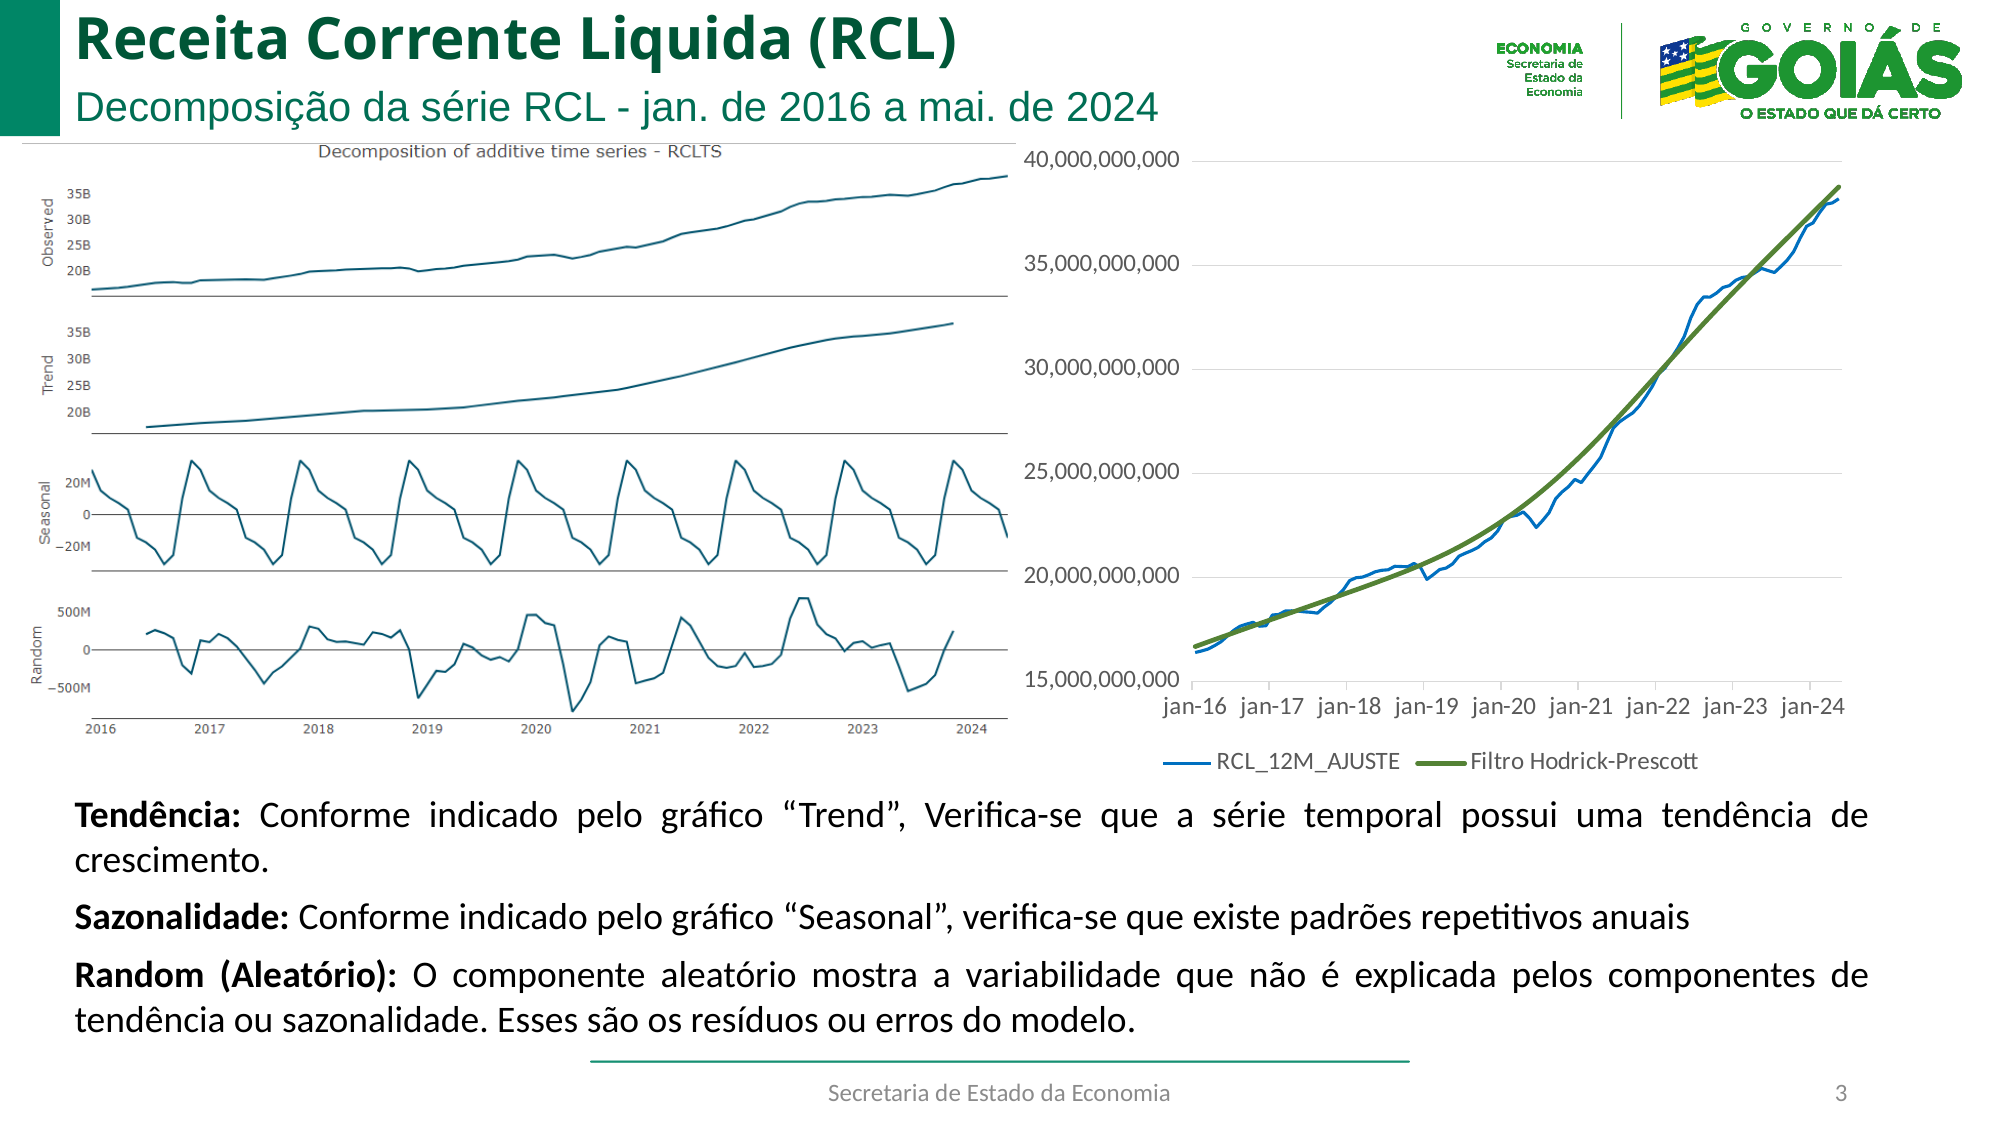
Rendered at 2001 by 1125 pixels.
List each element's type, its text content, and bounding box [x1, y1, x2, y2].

picture [1785, 23, 1962, 119]
chart [999, 136, 1863, 783]
list Decomposição da série RCL - jan. de 2016 a mai. de 2024 [59, 71, 1785, 137]
slide_number 3 [1412, 1061, 1863, 1122]
picture [22, 143, 1016, 756]
footer Secretaria de Estado da Economia [662, 1061, 1338, 1122]
title Receita Corrente Liquida (RCL) [59, 0, 1785, 71]
text_box Tendência: Conforme indicado pelo gráfico “Trend”, Verifica-se que a série temporal possui uma tendência de crescimento. Sazonalidade: Conforme indicado pelo gráfico “Seasonal”, verifica-se que existe padrões repetitivos anuais Random (Aleatório): O componente aleatório mostra a variabilidade que não é explicada pelos componentes de tendência ou sazonalidade. Esses são os resíduos ou erros do modelo. [59, 782, 1886, 1047]
